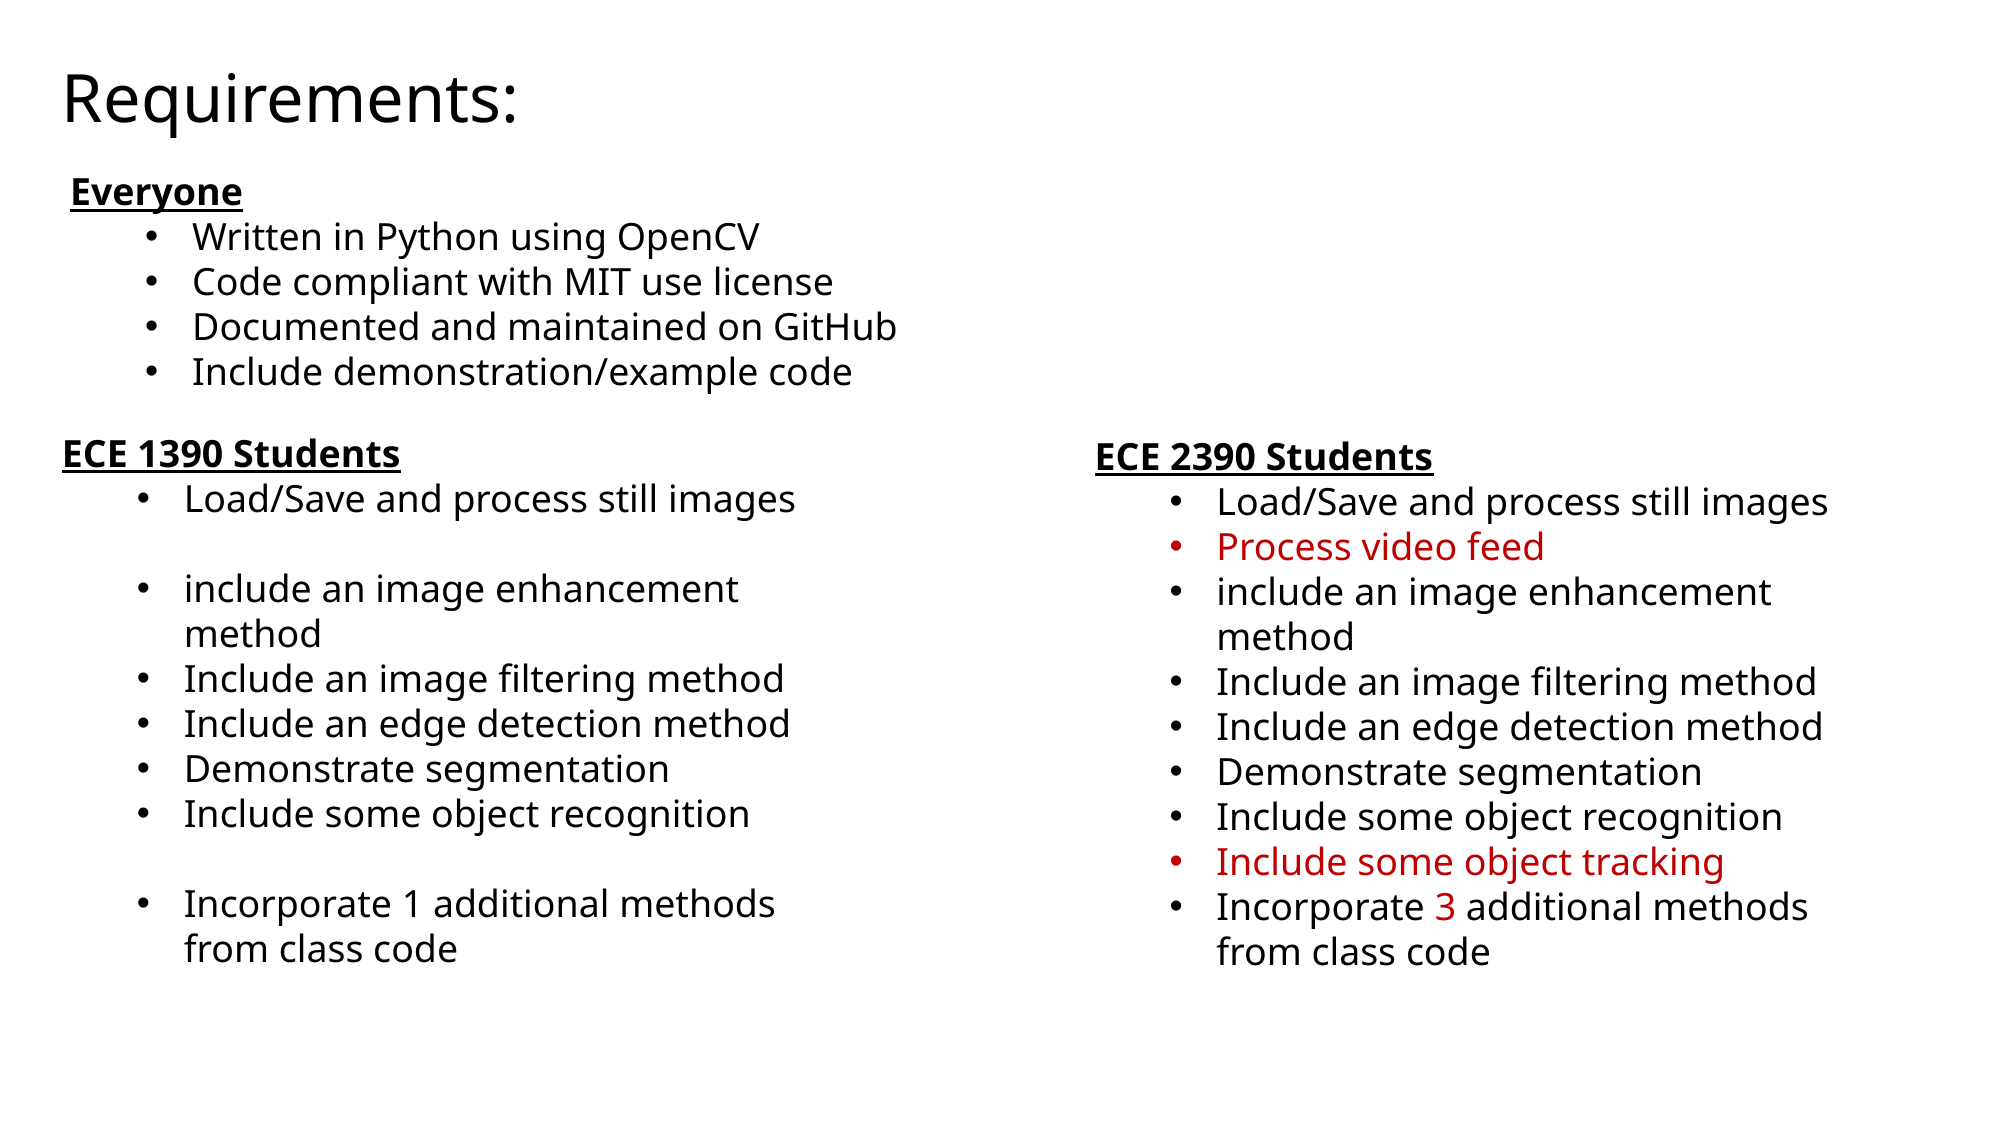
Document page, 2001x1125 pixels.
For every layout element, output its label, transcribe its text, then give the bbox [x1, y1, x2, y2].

text_box ECE 1390 Students Load/Save and process still images include an image enhancement method Include an image filtering method Include an edge detection method Demonstrate segmentation Include some object recognition Incorporate 1 additional methods from class code [47, 422, 850, 1067]
text_box ECE 2390 Students Load/Save and process still images Process video feed include an image enhancement method Include an image filtering method Include an edge detection method Demonstrate segmentation Include some object recognition Include some object tracking Incorporate 3 additional methods from class code [1079, 425, 1883, 980]
text_box Everyone Written in Python using OpenCV Code compliant with MIT use license Documented and maintained on GitHub Include demonstration/example code [55, 161, 1867, 401]
text_box Requirements: [47, 48, 1564, 144]
